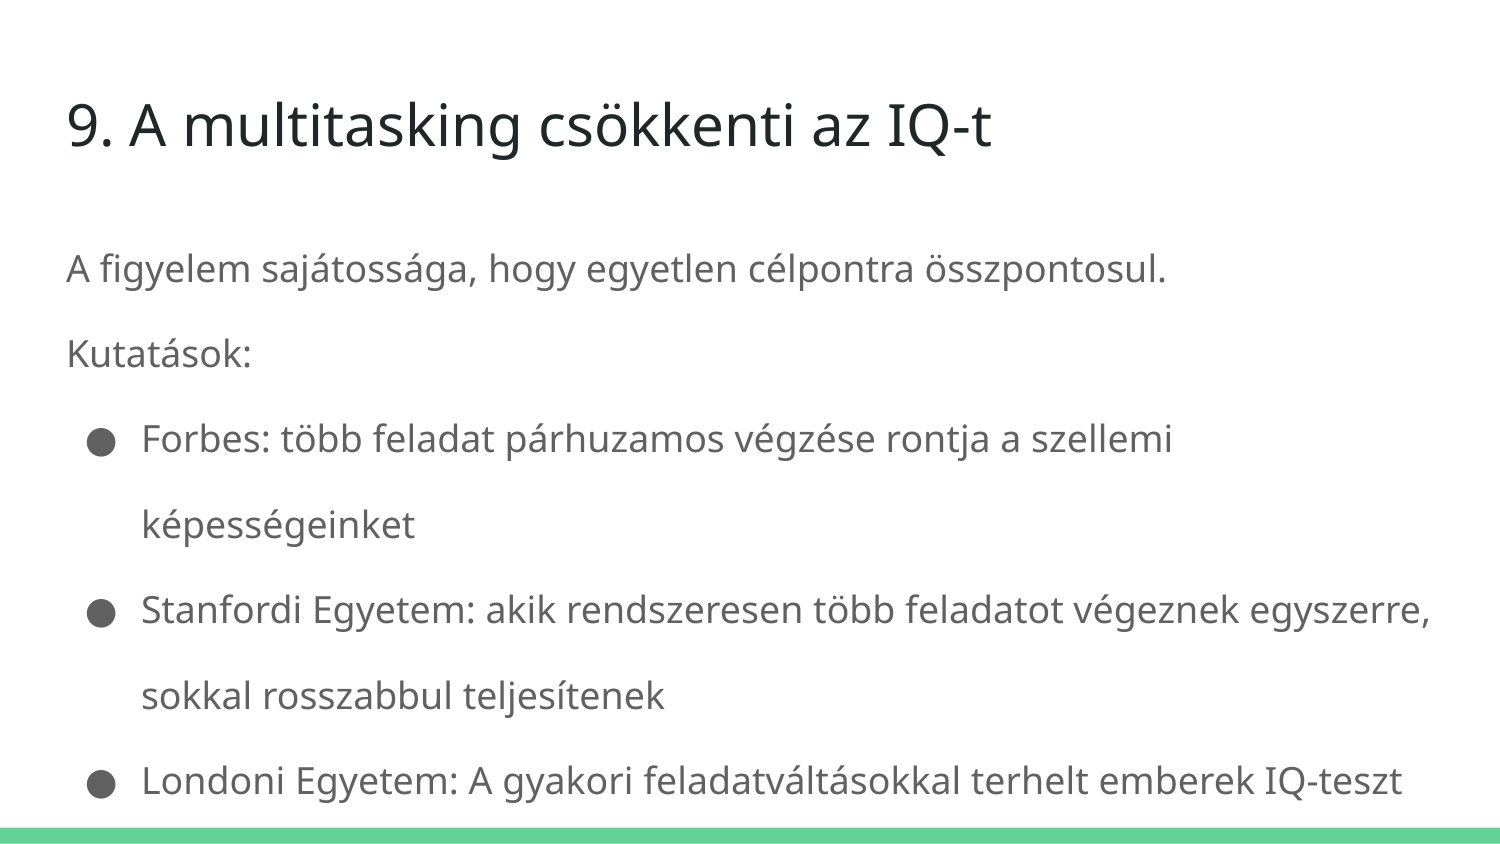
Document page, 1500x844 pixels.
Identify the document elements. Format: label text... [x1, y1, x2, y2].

list A figyelem sajátossága, hogy egyetlen célpontra összpontosul. Kutatások: Forbes: több feladat párhuzamos végzése rontja a szellemi képességeinket Stanfordi Egyetem: akik rendszeresen több feladatot végeznek egyszerre, sokkal rosszabbul teljesítenek Londoni Egyetem: A gyakori feladatváltásokkal terhelt emberek IQ-teszt eredménye 15 pontot csökkent [51, 189, 1449, 750]
title 9. A multitasking csökkenti az IQ-t [51, 72, 1449, 167]
